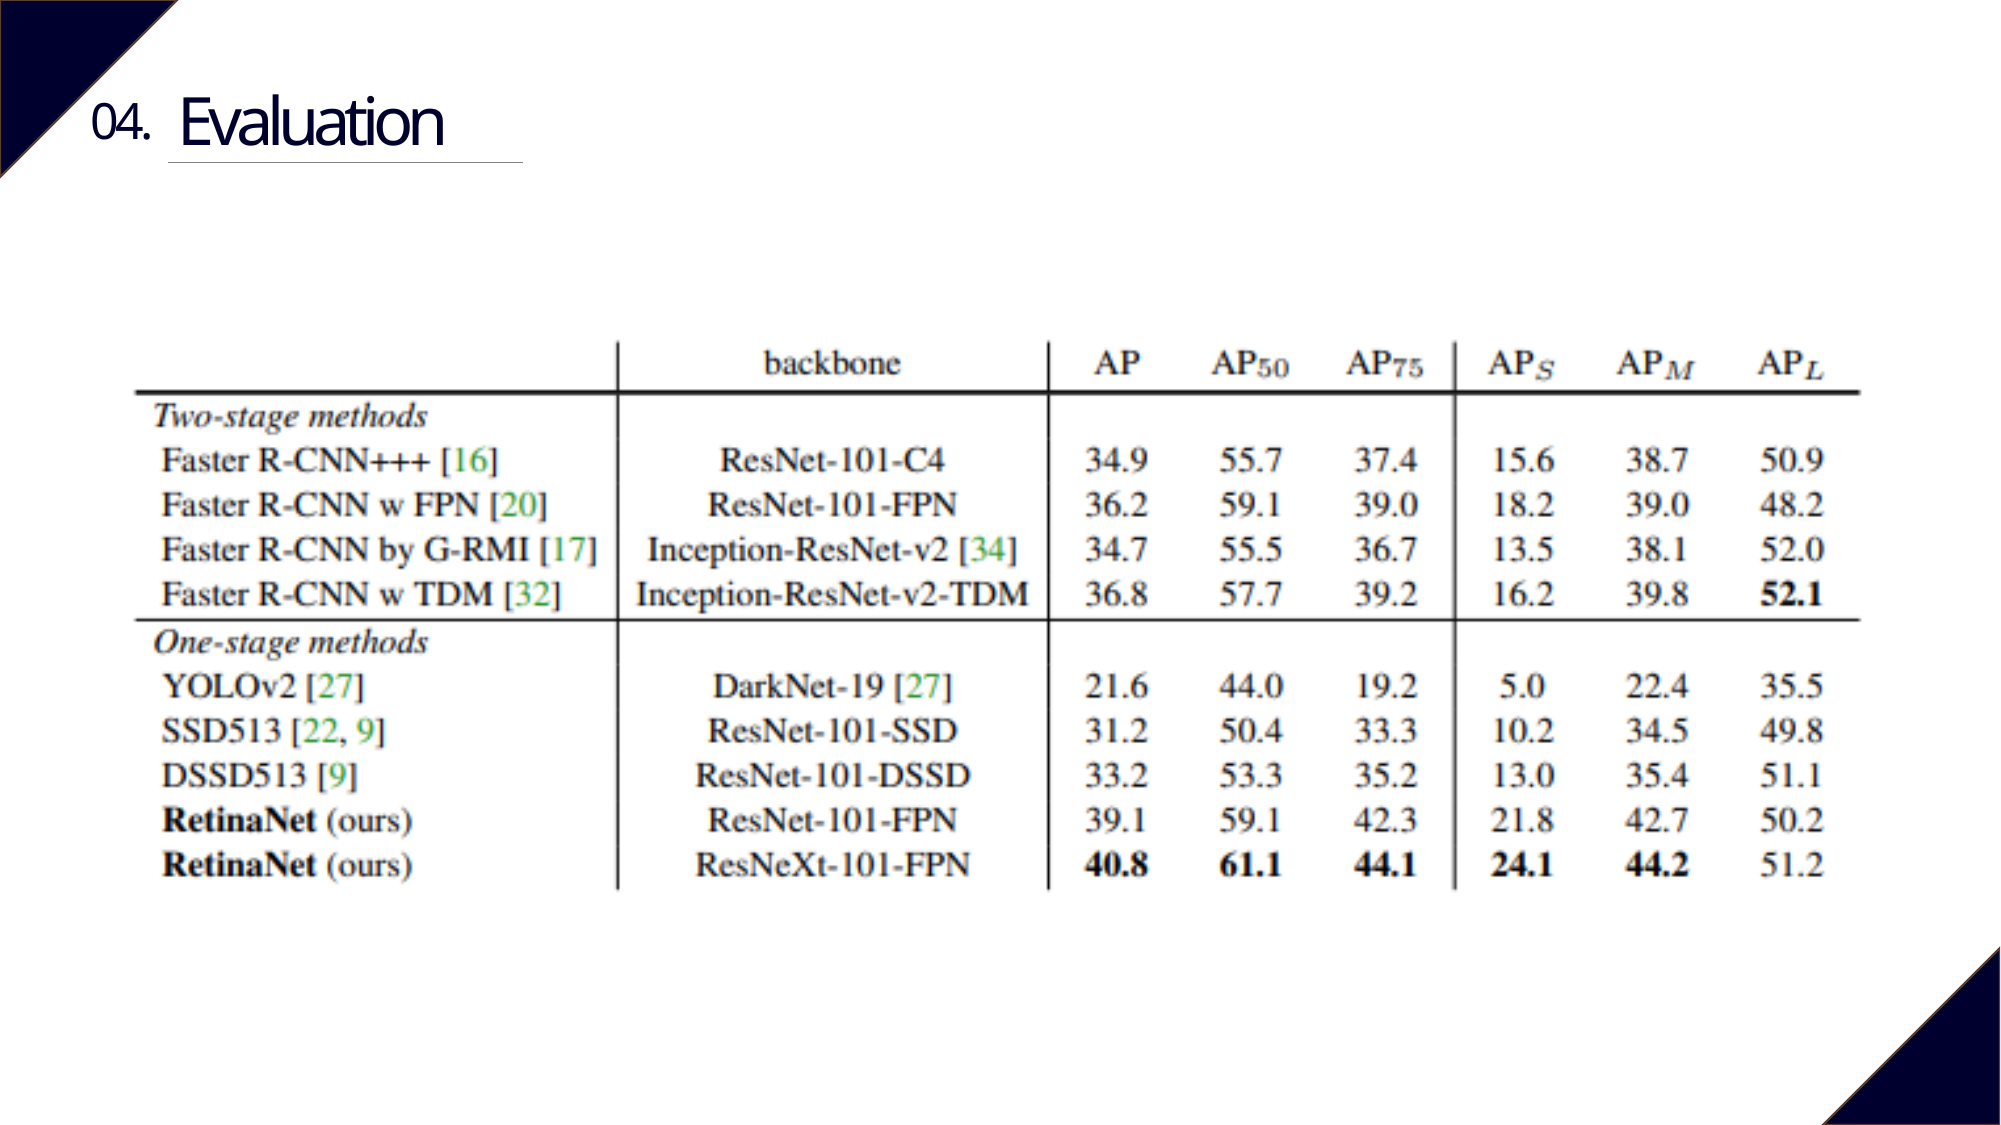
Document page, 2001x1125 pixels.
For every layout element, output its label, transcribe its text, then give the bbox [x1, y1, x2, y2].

text_box 04. [75, 81, 162, 157]
picture [95, 291, 1875, 906]
text_box Evaluation [162, 71, 464, 167]
